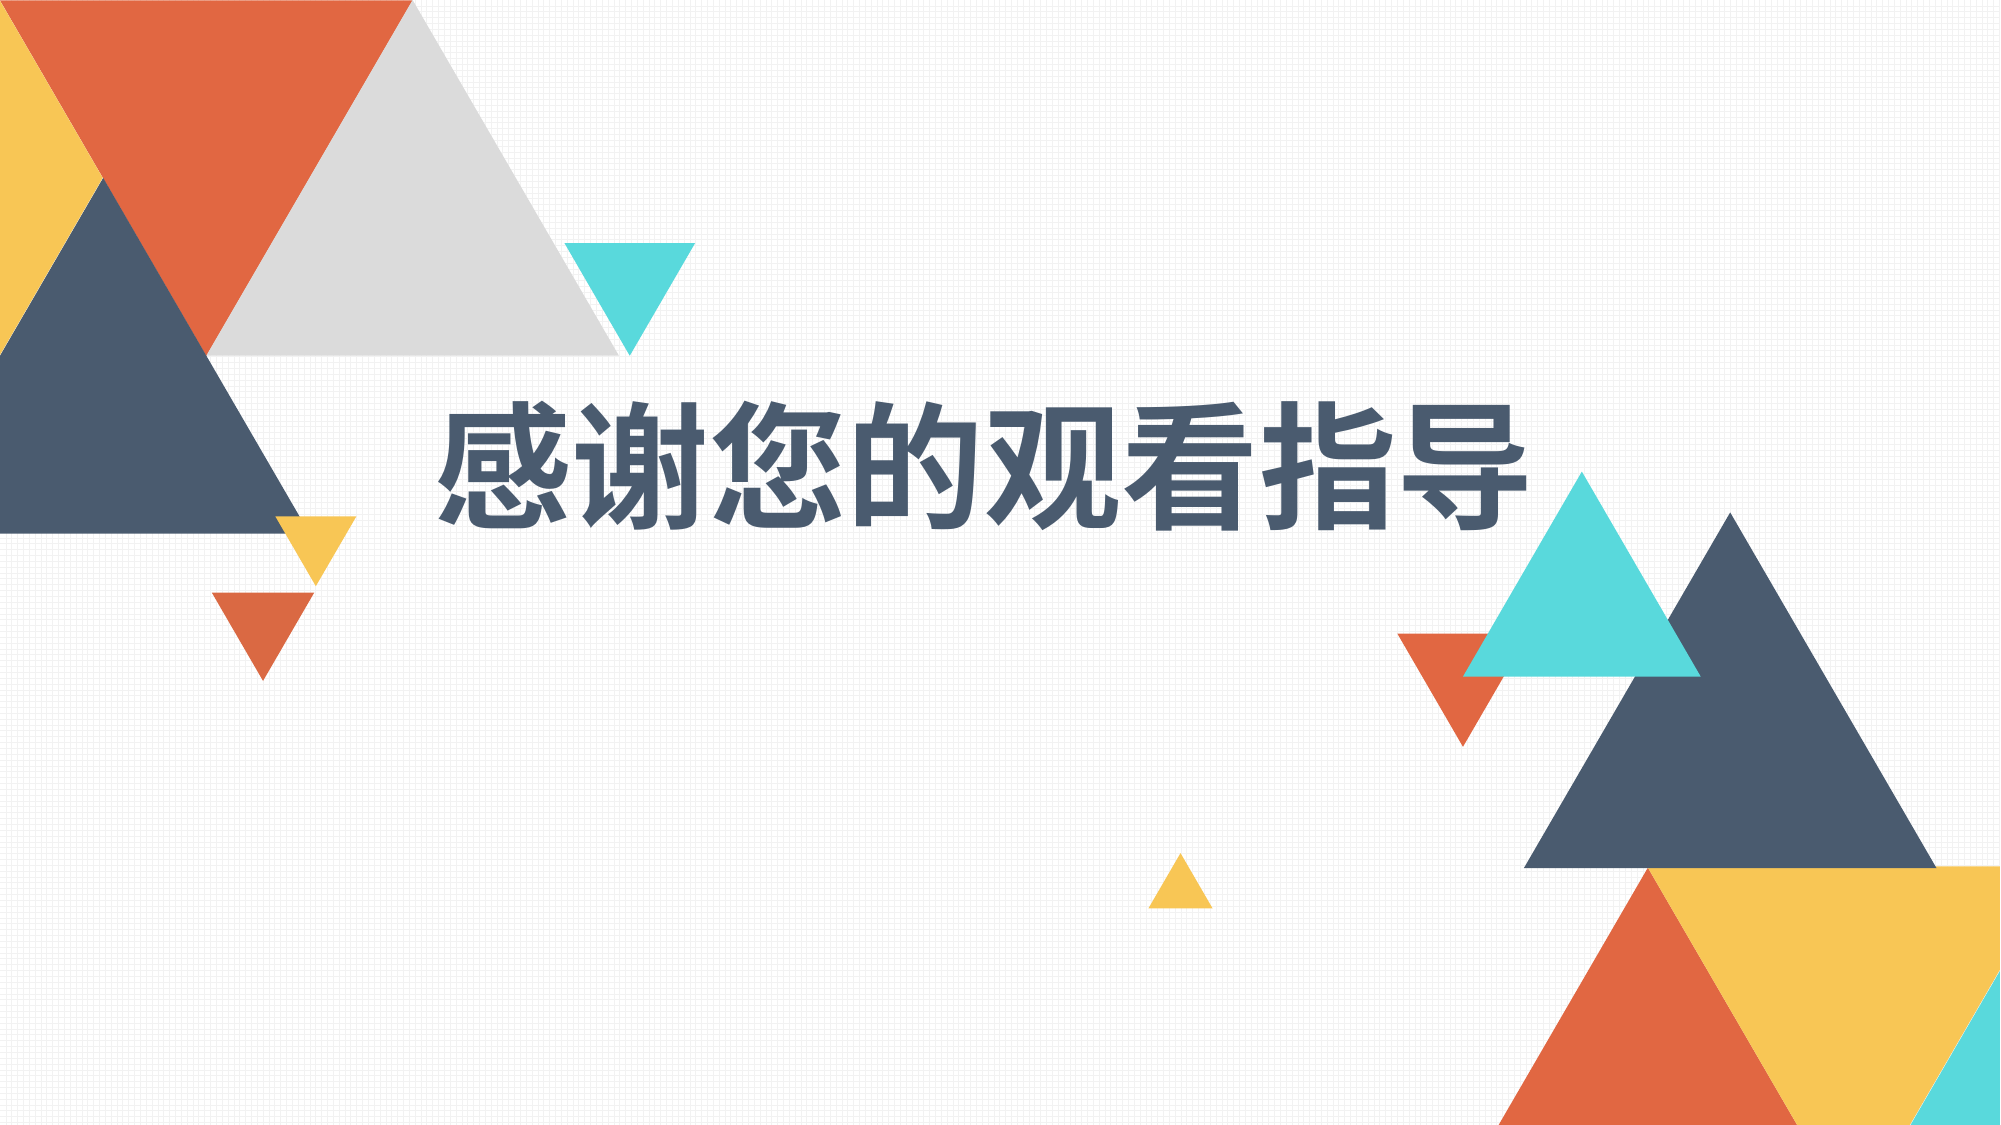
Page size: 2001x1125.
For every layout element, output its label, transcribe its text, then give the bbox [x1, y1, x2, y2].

text_box [0, 178, 300, 535]
text_box 感谢您的观看指导 [419, 373, 1581, 553]
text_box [1148, 471, 2000, 1125]
text_box [209, 591, 317, 683]
text_box [273, 515, 359, 589]
text_box [562, 242, 697, 358]
text_box [2, 0, 410, 352]
text_box [206, 0, 621, 357]
text_box [0, 0, 103, 176]
text_box [0, 176, 105, 357]
